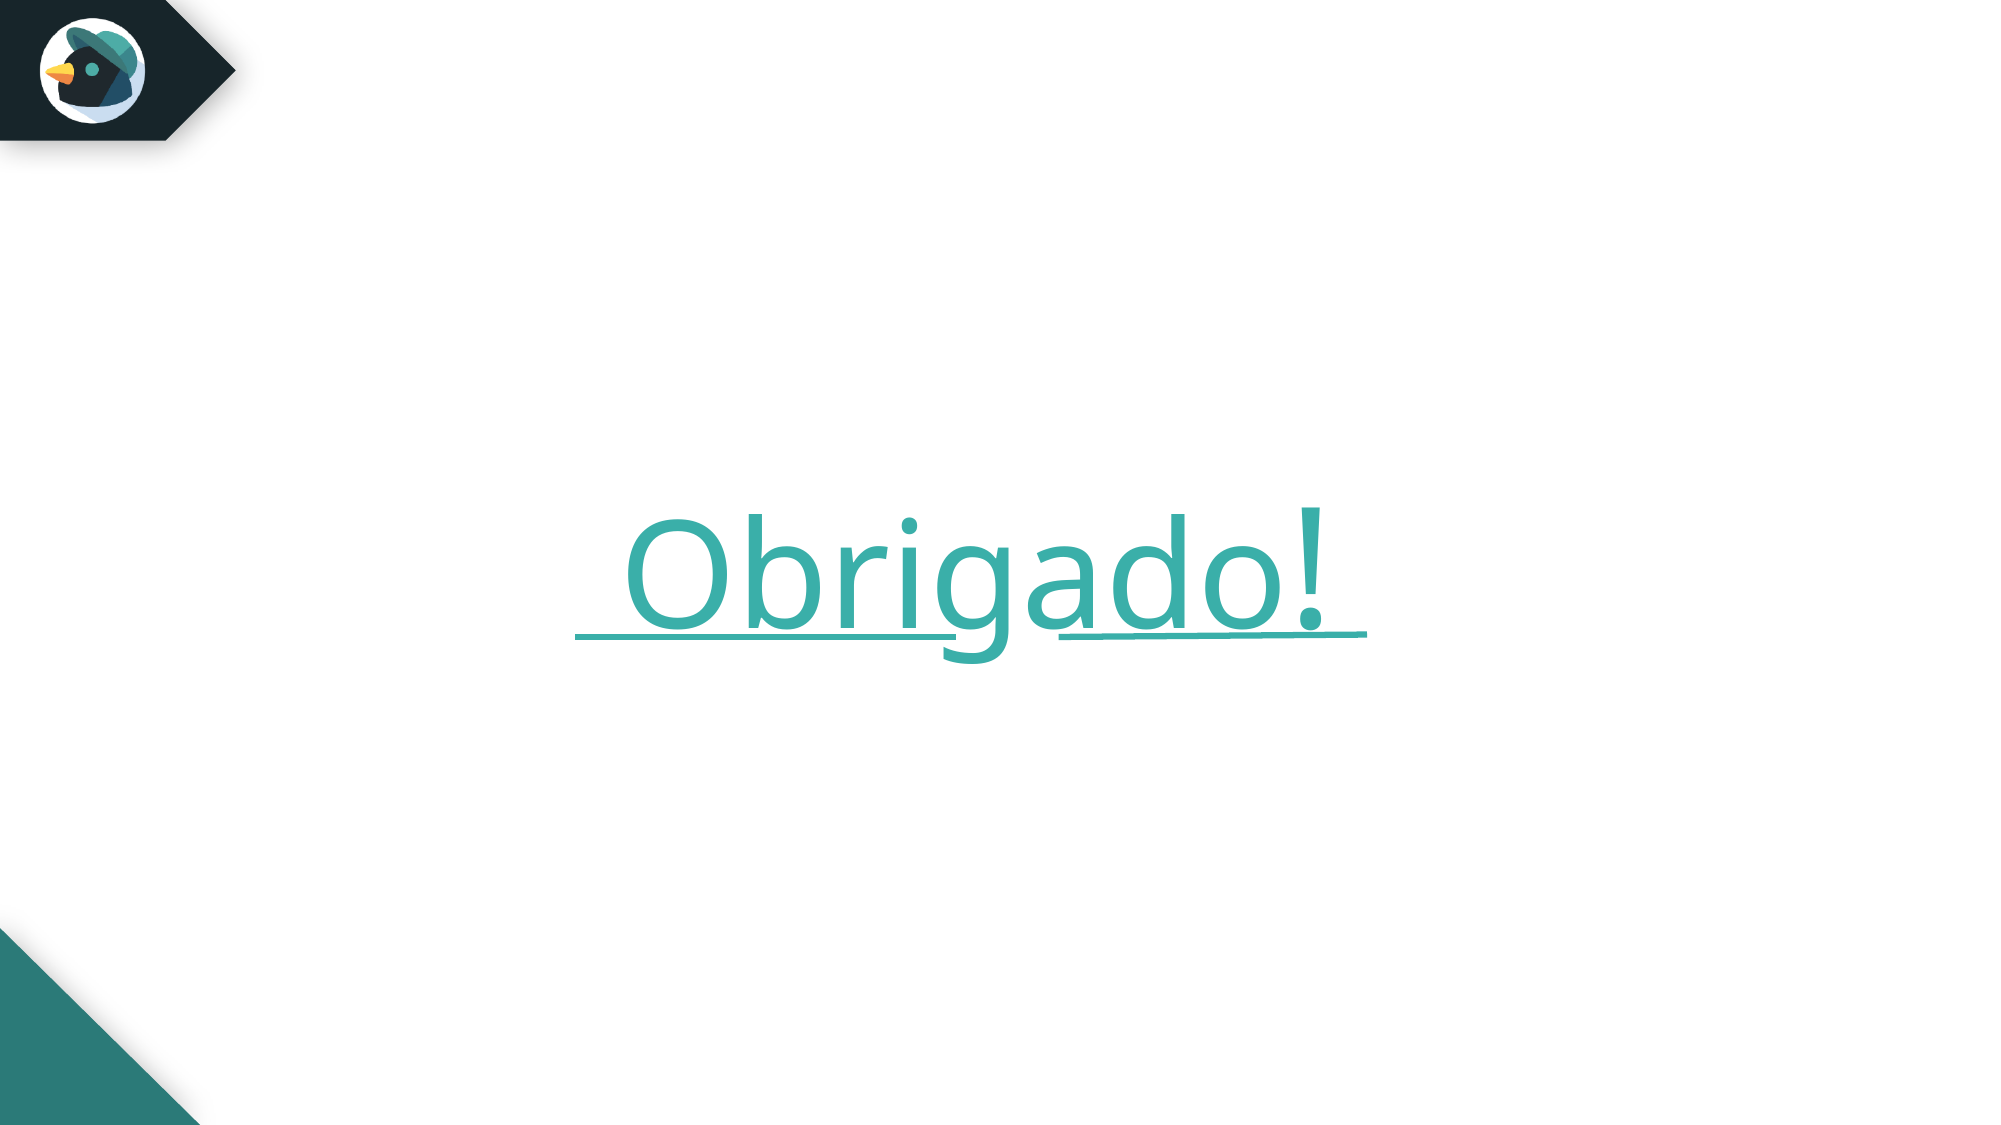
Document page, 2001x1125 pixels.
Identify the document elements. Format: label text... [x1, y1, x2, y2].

picture [35, 13, 149, 127]
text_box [1058, 634, 1367, 638]
text_box [0, 0, 238, 142]
text_box Obrigado! [604, 452, 1487, 670]
text_box [0, 926, 202, 1125]
